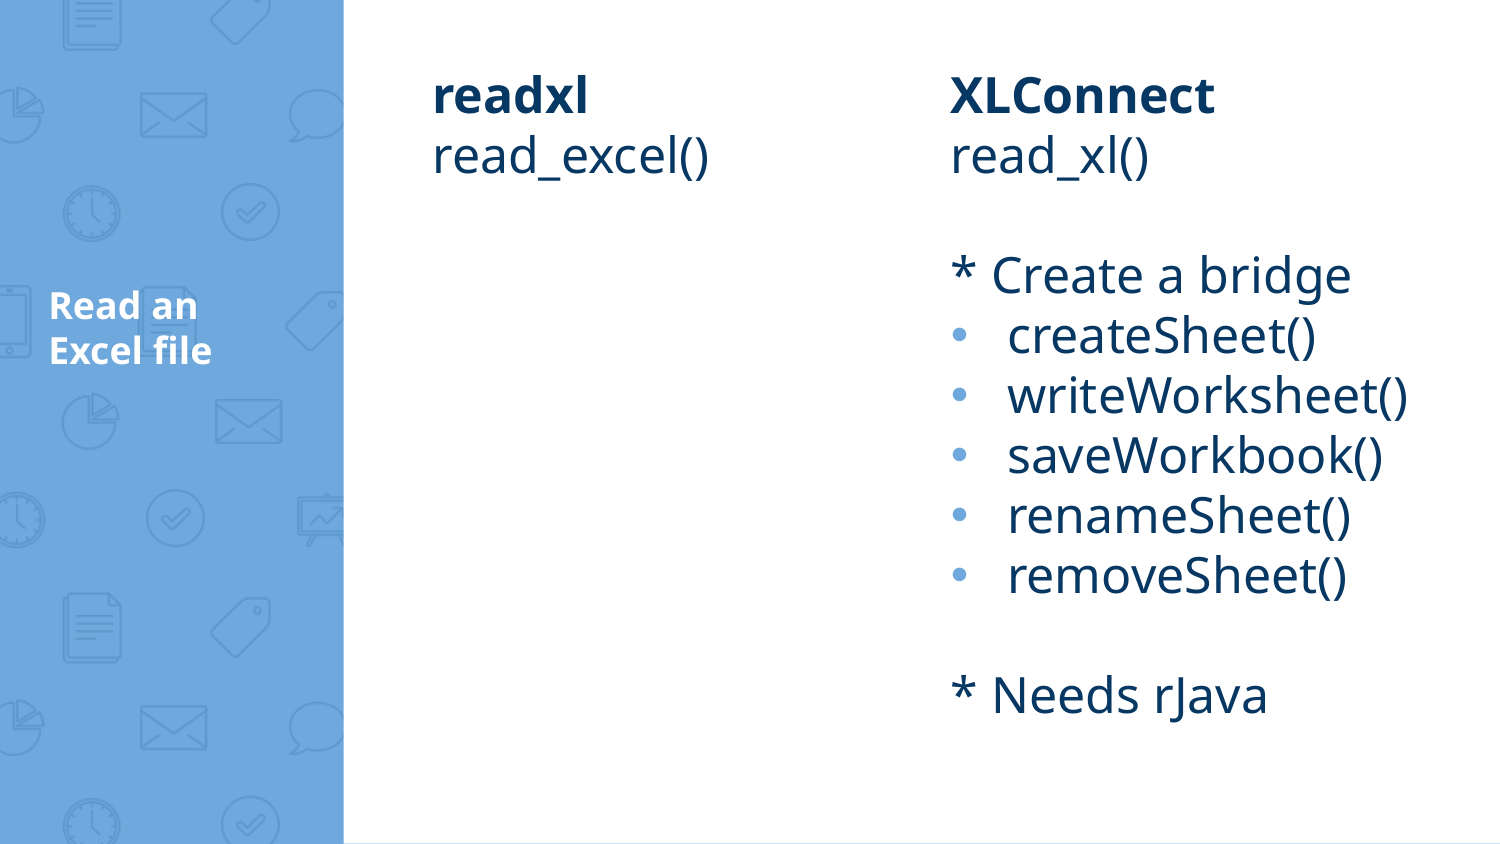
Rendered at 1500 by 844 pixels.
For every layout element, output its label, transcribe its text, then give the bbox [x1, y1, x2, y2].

list XLConnect read_xl() * Create a bridge createSheet() writeWorksheet() saveWorkbook() renameSheet() removeSheet() * Needs rJava [935, 48, 1425, 814]
list readxl read_excel() [417, 48, 907, 814]
title Read an Excel file [33, 266, 315, 408]
